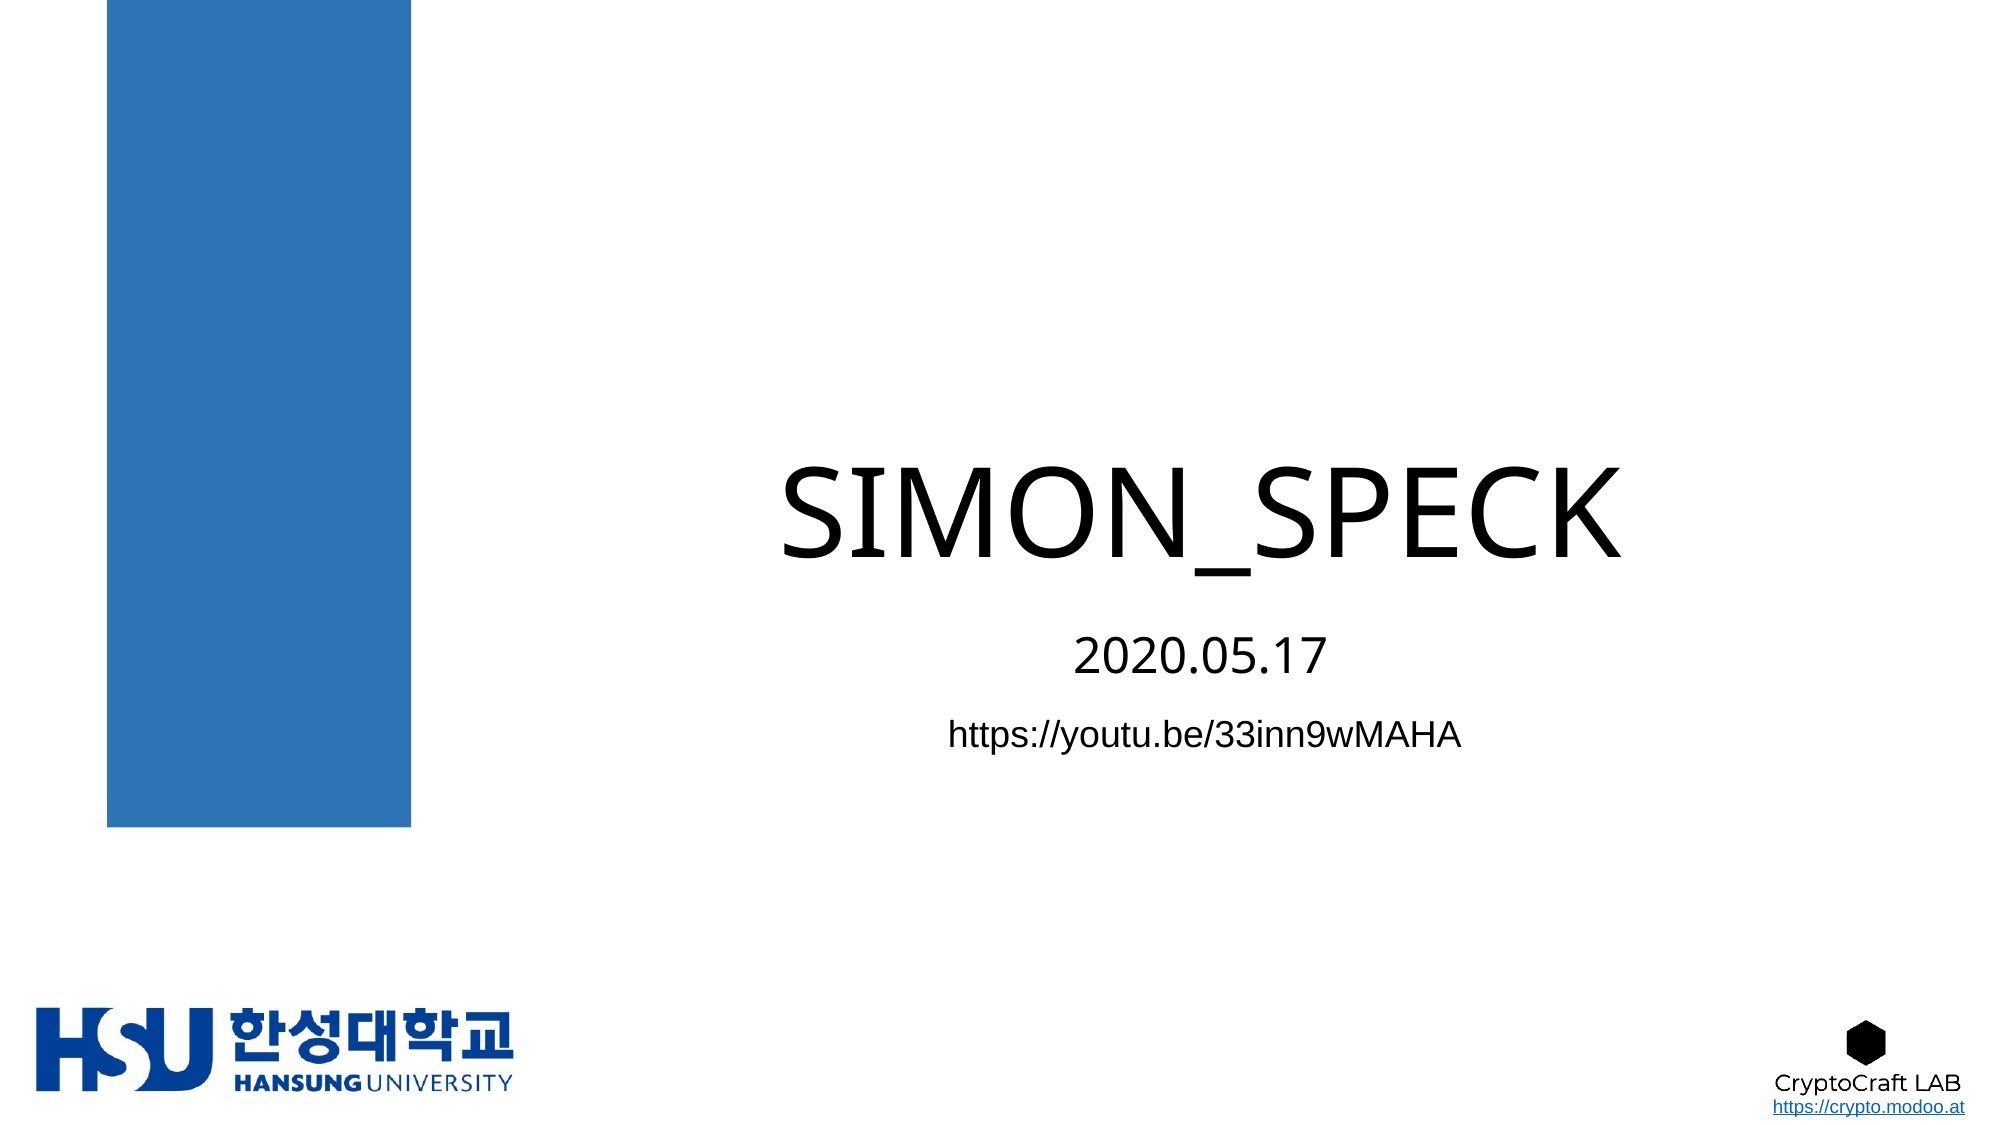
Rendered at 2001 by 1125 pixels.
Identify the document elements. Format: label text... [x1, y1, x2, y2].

title SIMON_SPECK [511, 200, 1890, 593]
subtitle 2020.05.17 [511, 622, 1890, 895]
picture [27, 997, 524, 1103]
text_box https://youtu.be/33inn9wMAHA [933, 702, 1477, 763]
picture [1760, 1005, 1976, 1111]
